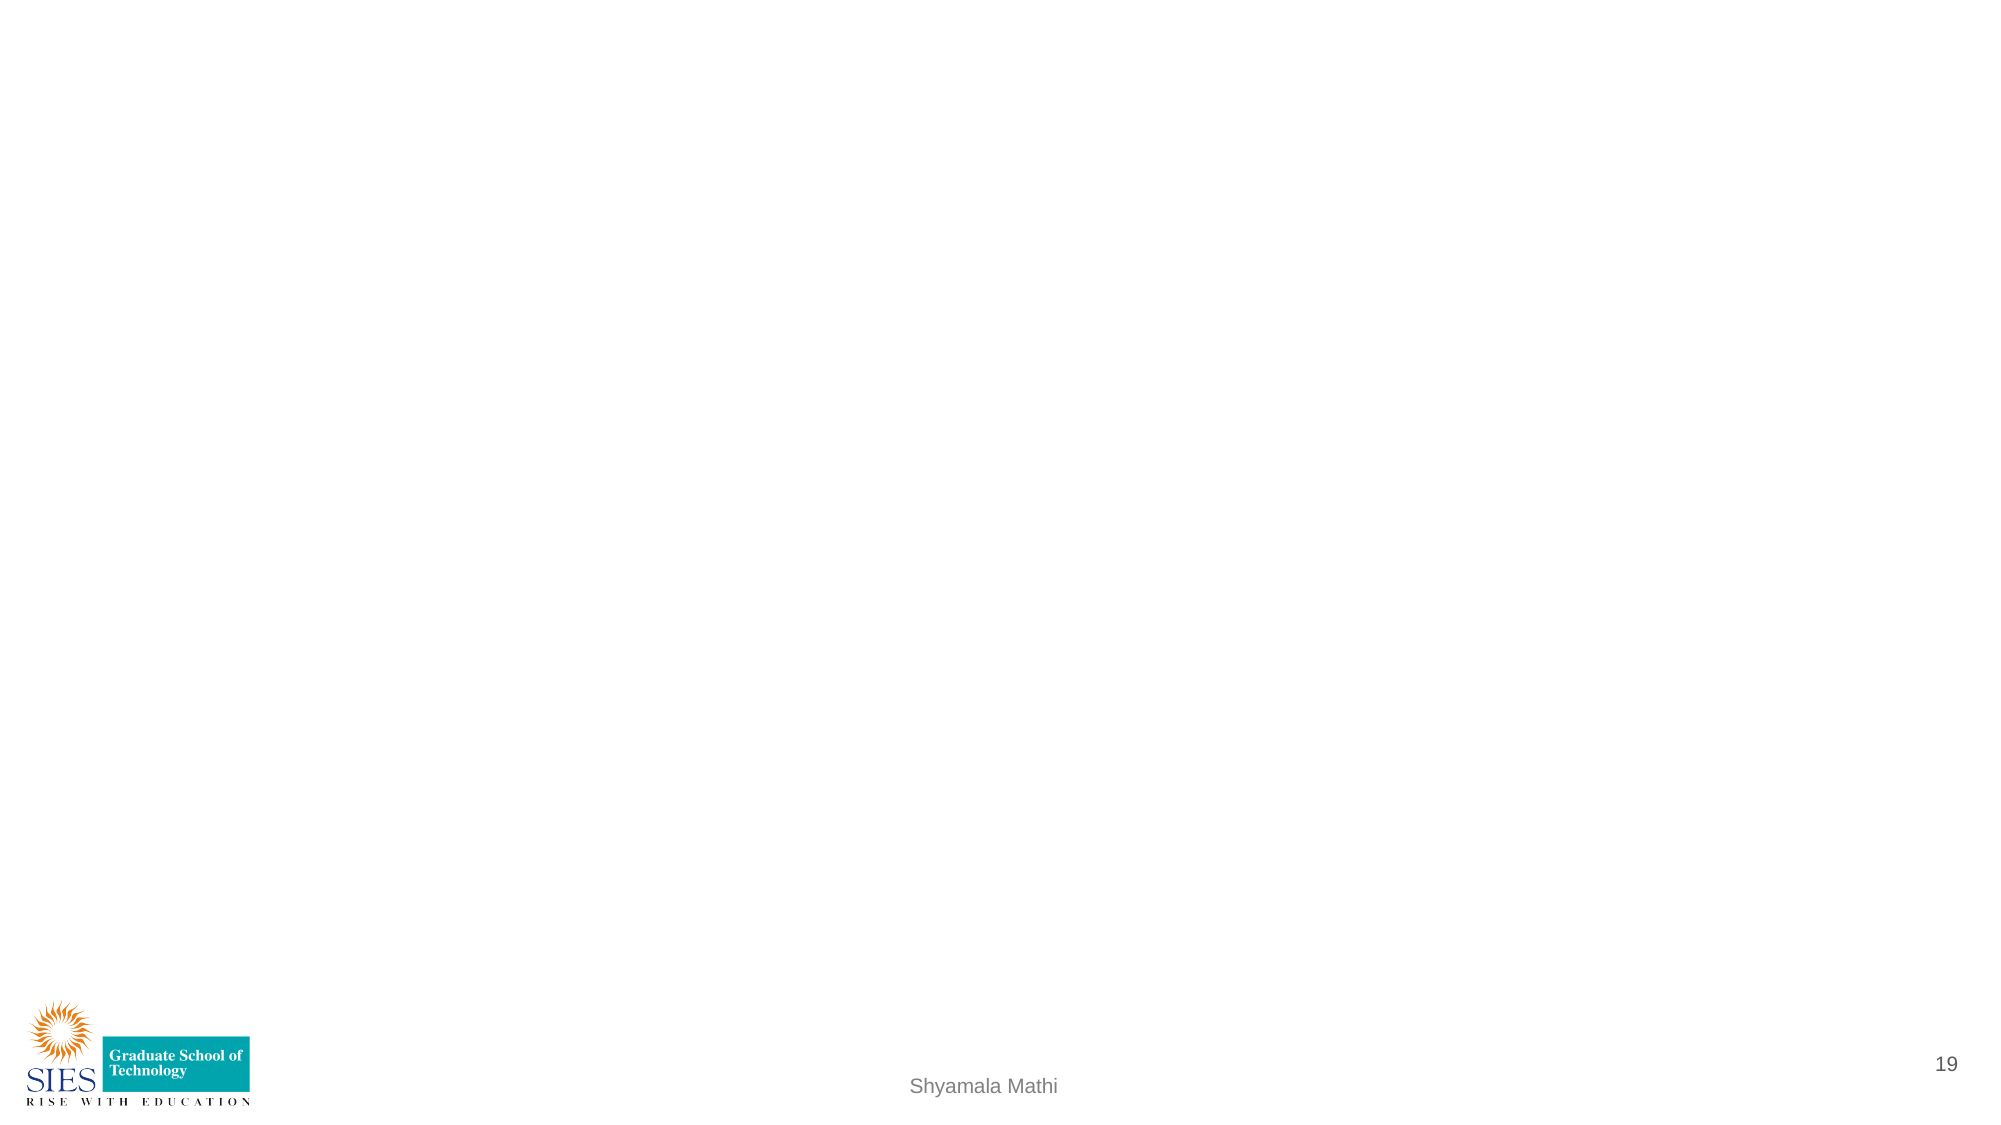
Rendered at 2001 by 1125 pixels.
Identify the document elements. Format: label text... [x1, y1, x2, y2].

picture [26, 998, 250, 1106]
slide_number 19 [1853, 1019, 1974, 1106]
